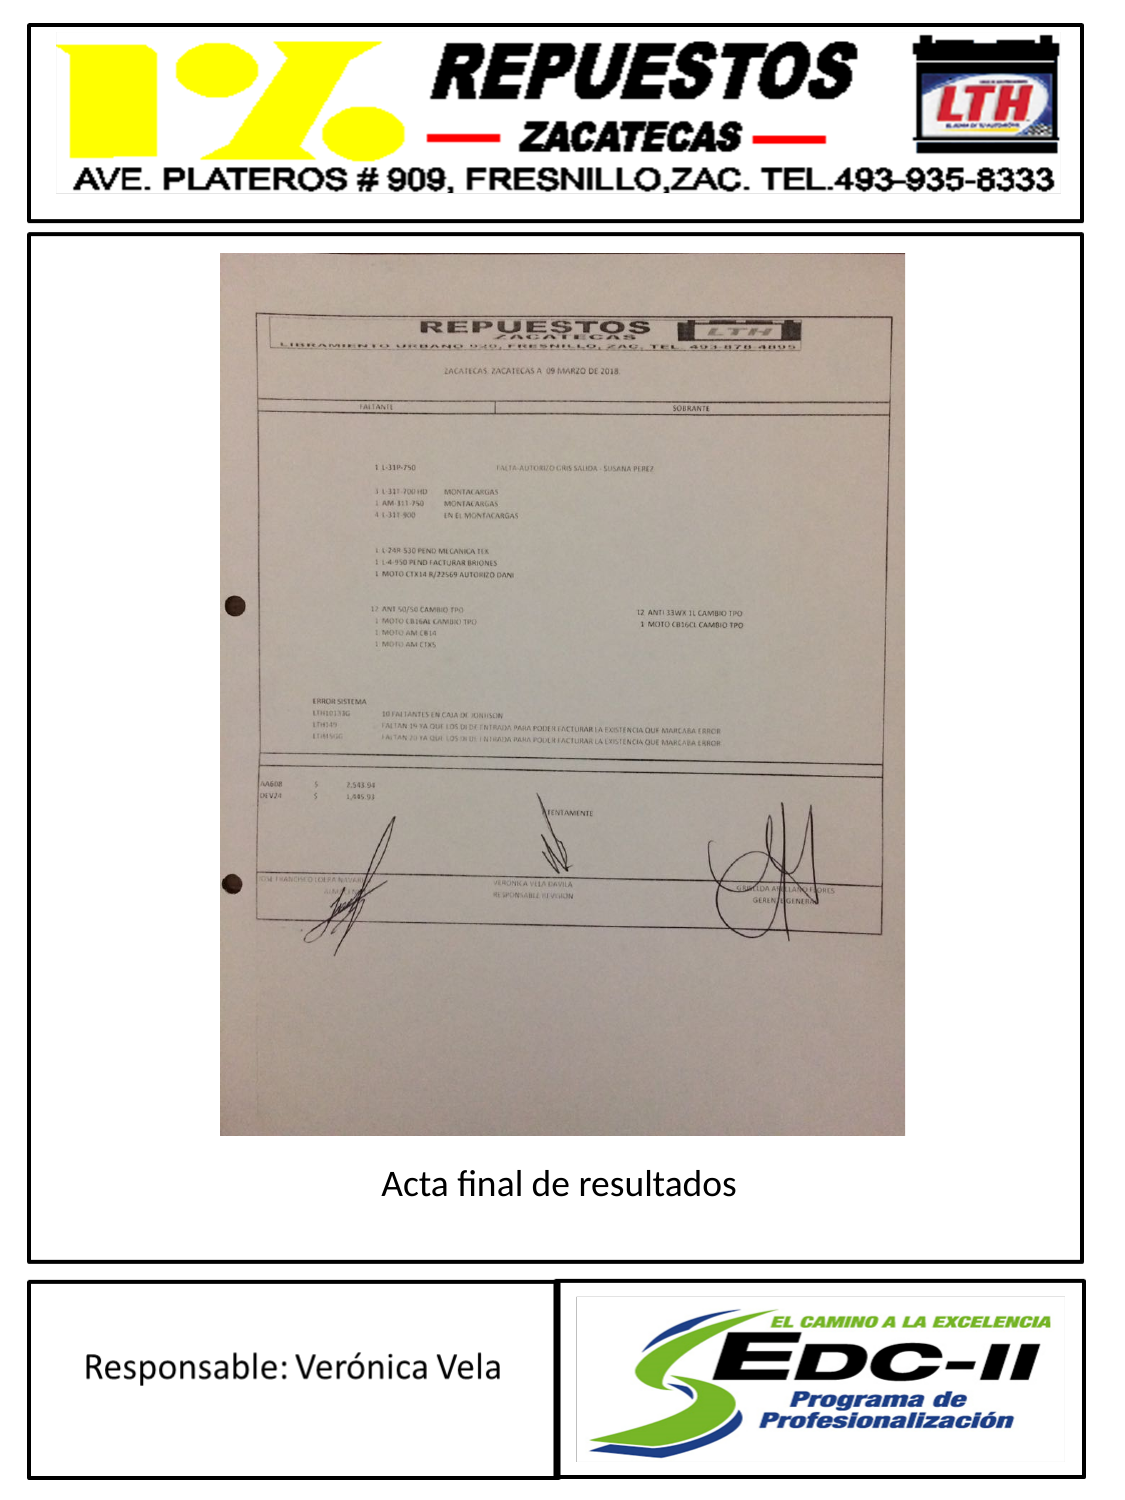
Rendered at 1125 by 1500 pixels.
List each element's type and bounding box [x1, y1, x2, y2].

text_box [27, 23, 1086, 1480]
picture [219, 253, 906, 1137]
